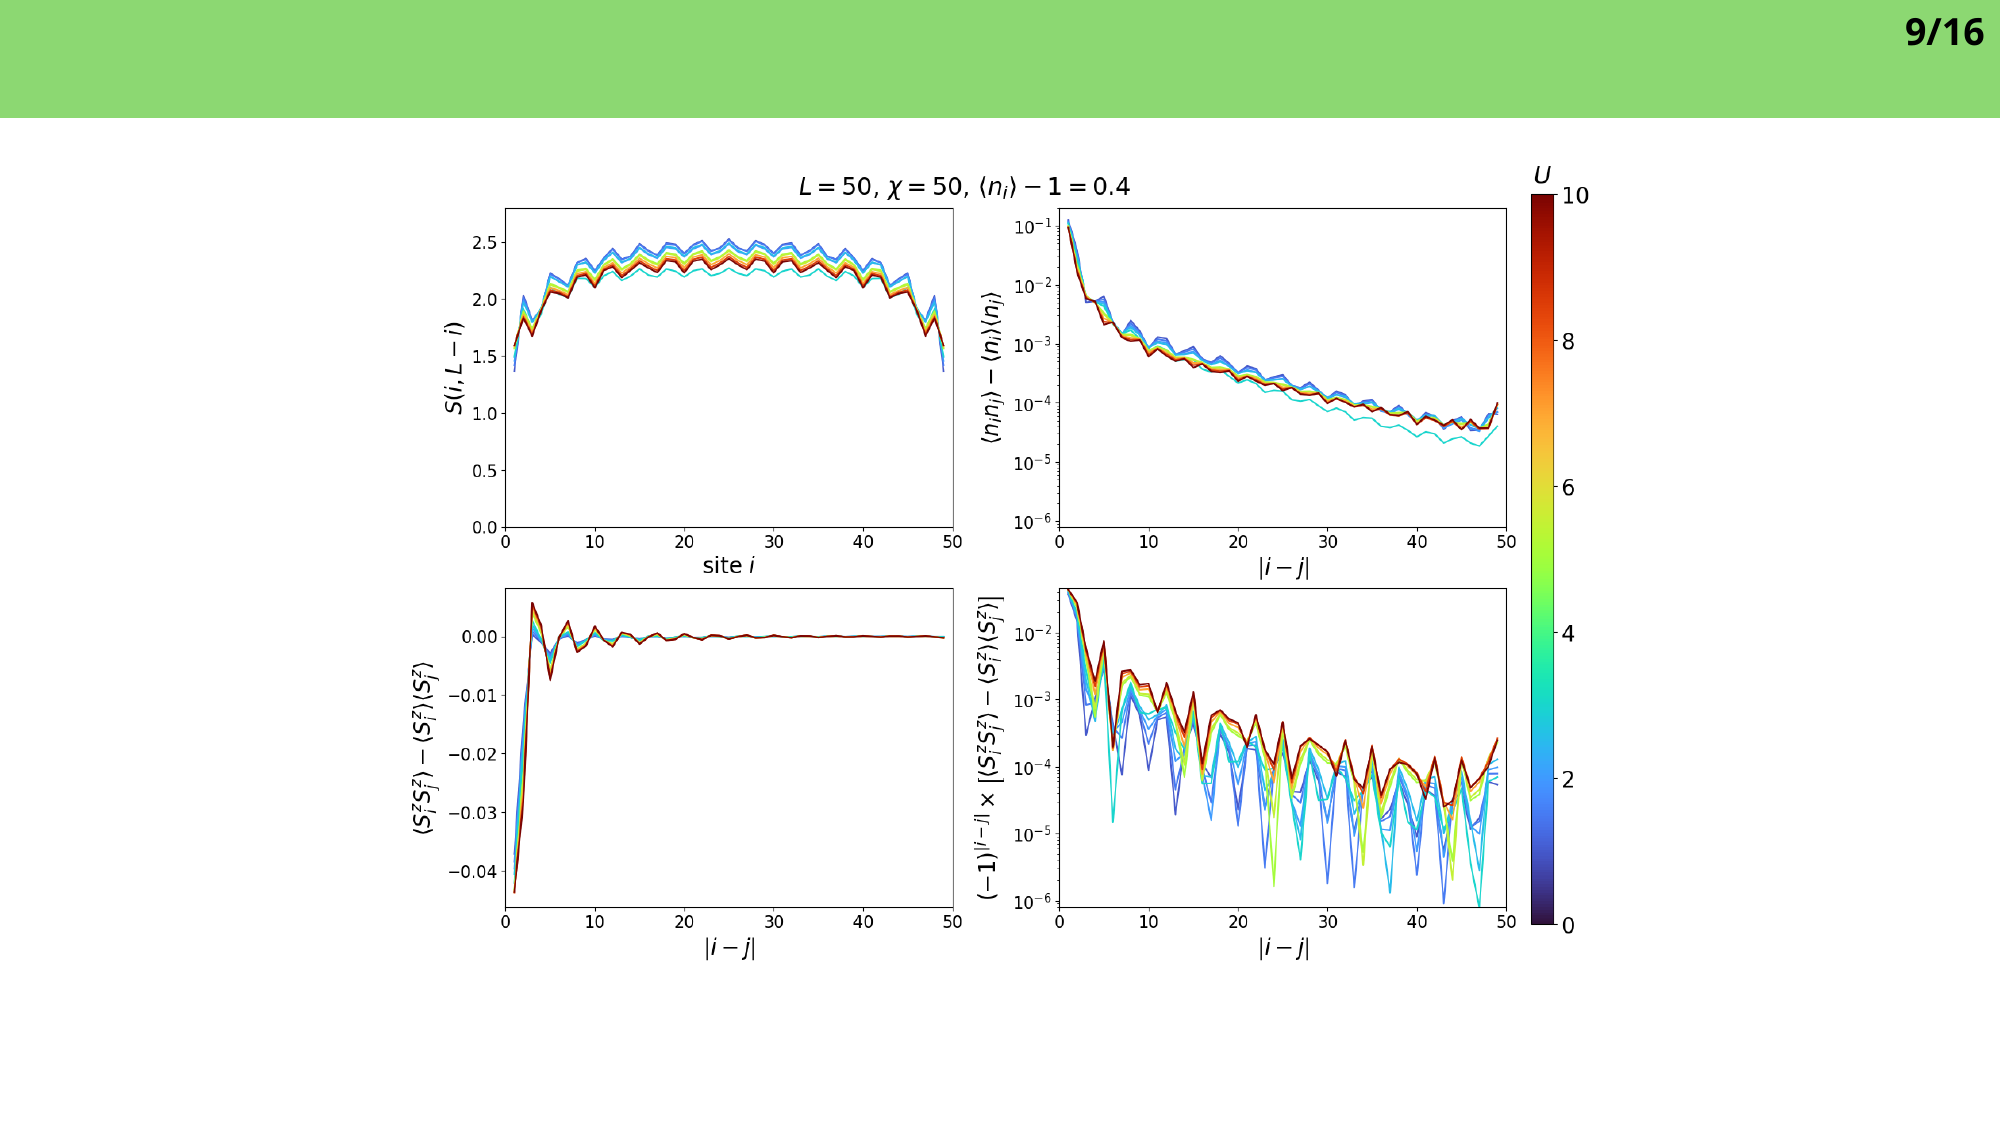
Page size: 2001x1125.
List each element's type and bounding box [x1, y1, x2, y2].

picture [403, 156, 1597, 969]
